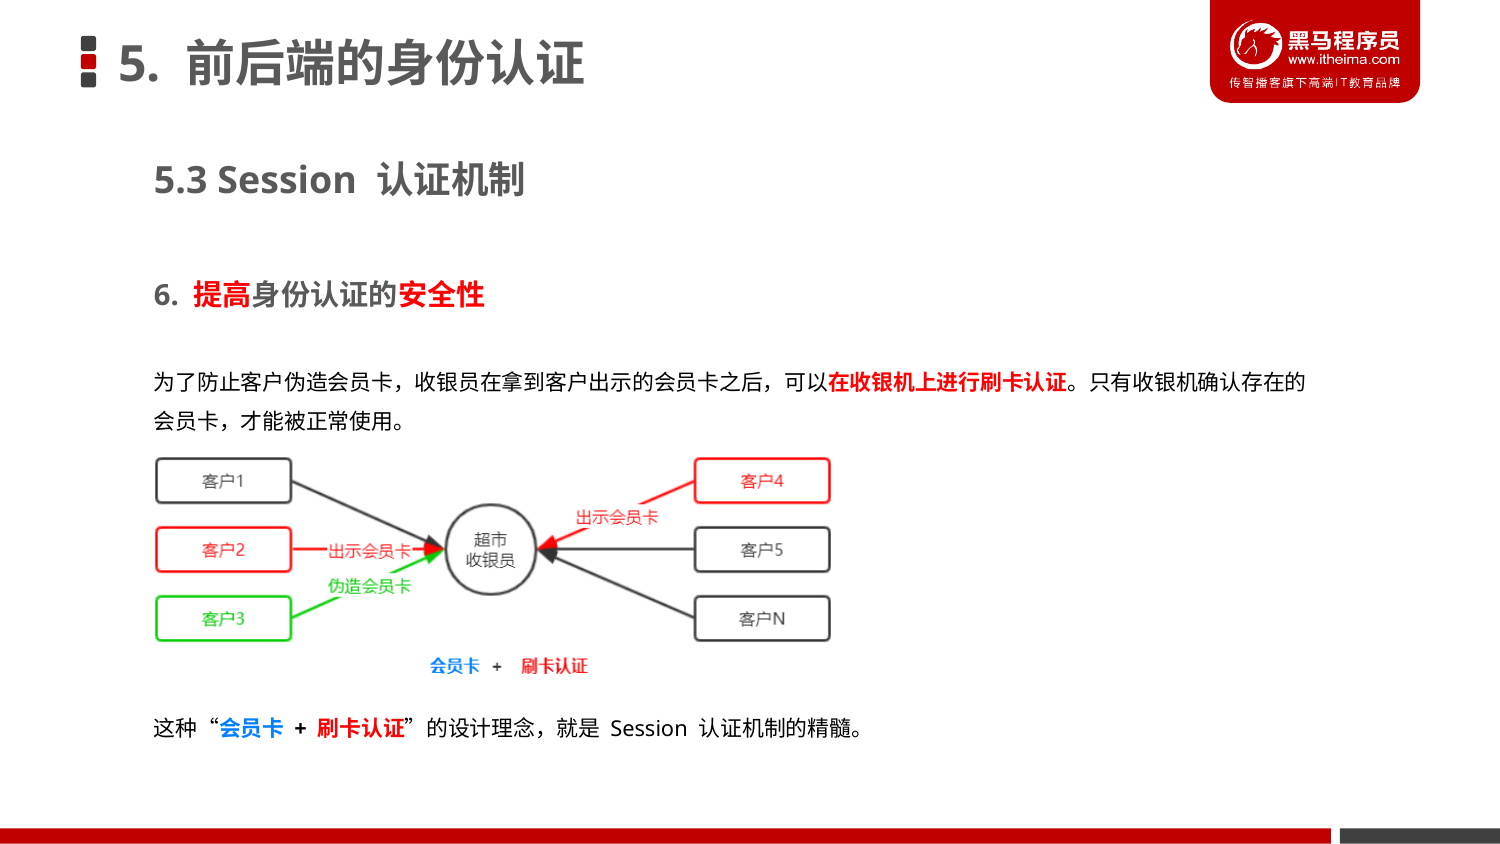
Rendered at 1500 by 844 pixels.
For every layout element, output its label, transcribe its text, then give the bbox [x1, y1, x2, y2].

title 5. 前后端的身份认证 [103, 0, 1209, 130]
list 为了防止客户伪造会员卡，收银员在拿到客户出示的会员卡之后，可以在收银机上进行刷卡认证。只有收银机确认存在的会员卡，才能被正常使用。 [139, 348, 1331, 438]
text_box 这种“会员卡 + 刷卡认证”的设计理念，就是 Session 认证机制的精髓。 [139, 694, 1331, 752]
picture [155, 457, 831, 675]
text_box 6. 提高身份认证的安全性 [139, 273, 1204, 320]
picture [1211, 11, 1419, 97]
list 5.3 Session 认证机制 [139, 153, 1209, 243]
